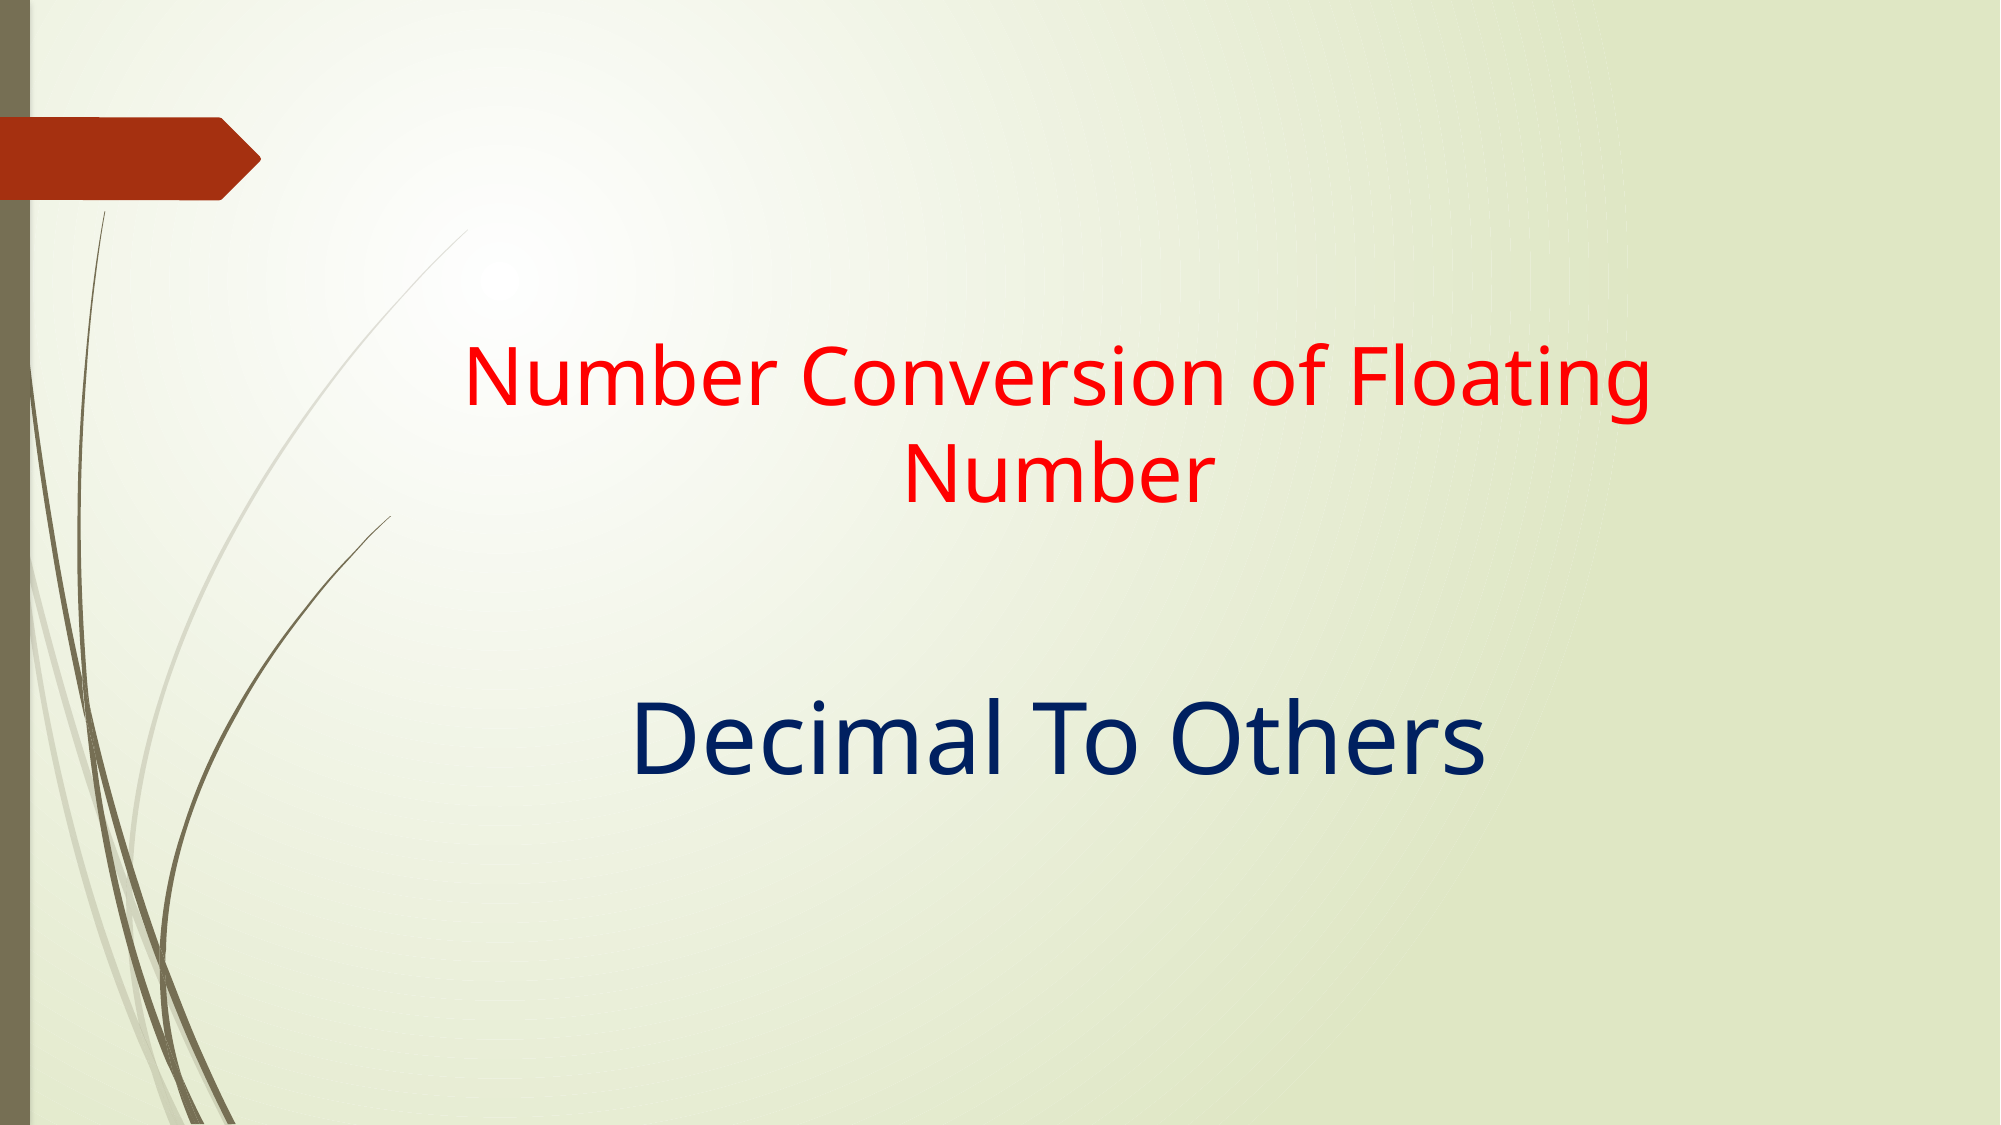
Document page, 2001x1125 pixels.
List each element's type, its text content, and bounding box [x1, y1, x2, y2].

text_box Decimal To Others [328, 666, 1791, 877]
title Number Conversion of Floating Number [328, 316, 1791, 528]
